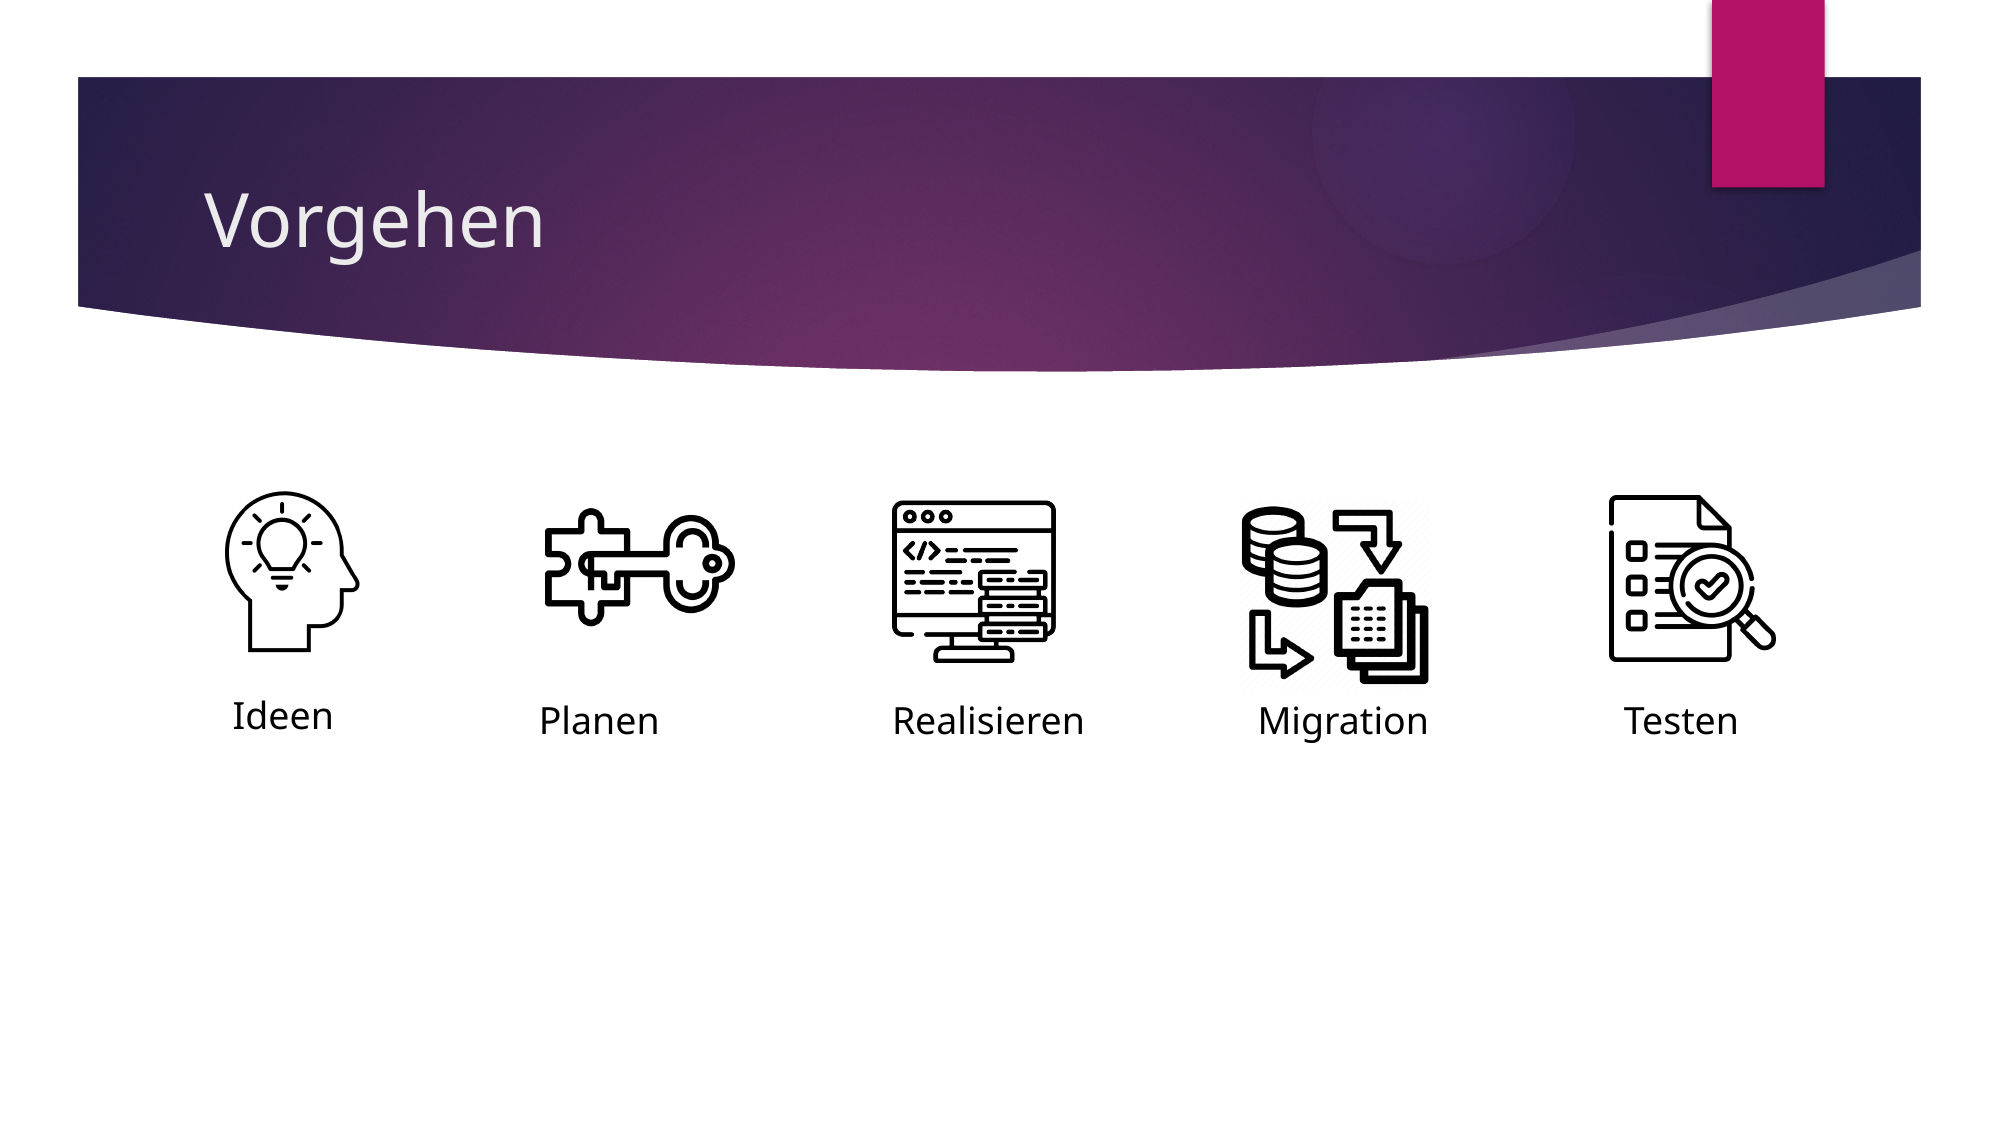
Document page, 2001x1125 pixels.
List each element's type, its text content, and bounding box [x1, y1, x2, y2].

text_box Testen [1609, 689, 1764, 750]
title Vorgehen [189, 159, 1627, 276]
picture [892, 500, 1056, 664]
picture [197, 480, 388, 671]
text_box Ideen [217, 684, 368, 745]
text_box Migration [1242, 689, 1513, 750]
text_box Realisieren [877, 689, 1213, 750]
picture [1608, 494, 1776, 662]
picture [1240, 500, 1430, 690]
text_box Planen [523, 689, 735, 750]
picture [544, 471, 735, 662]
